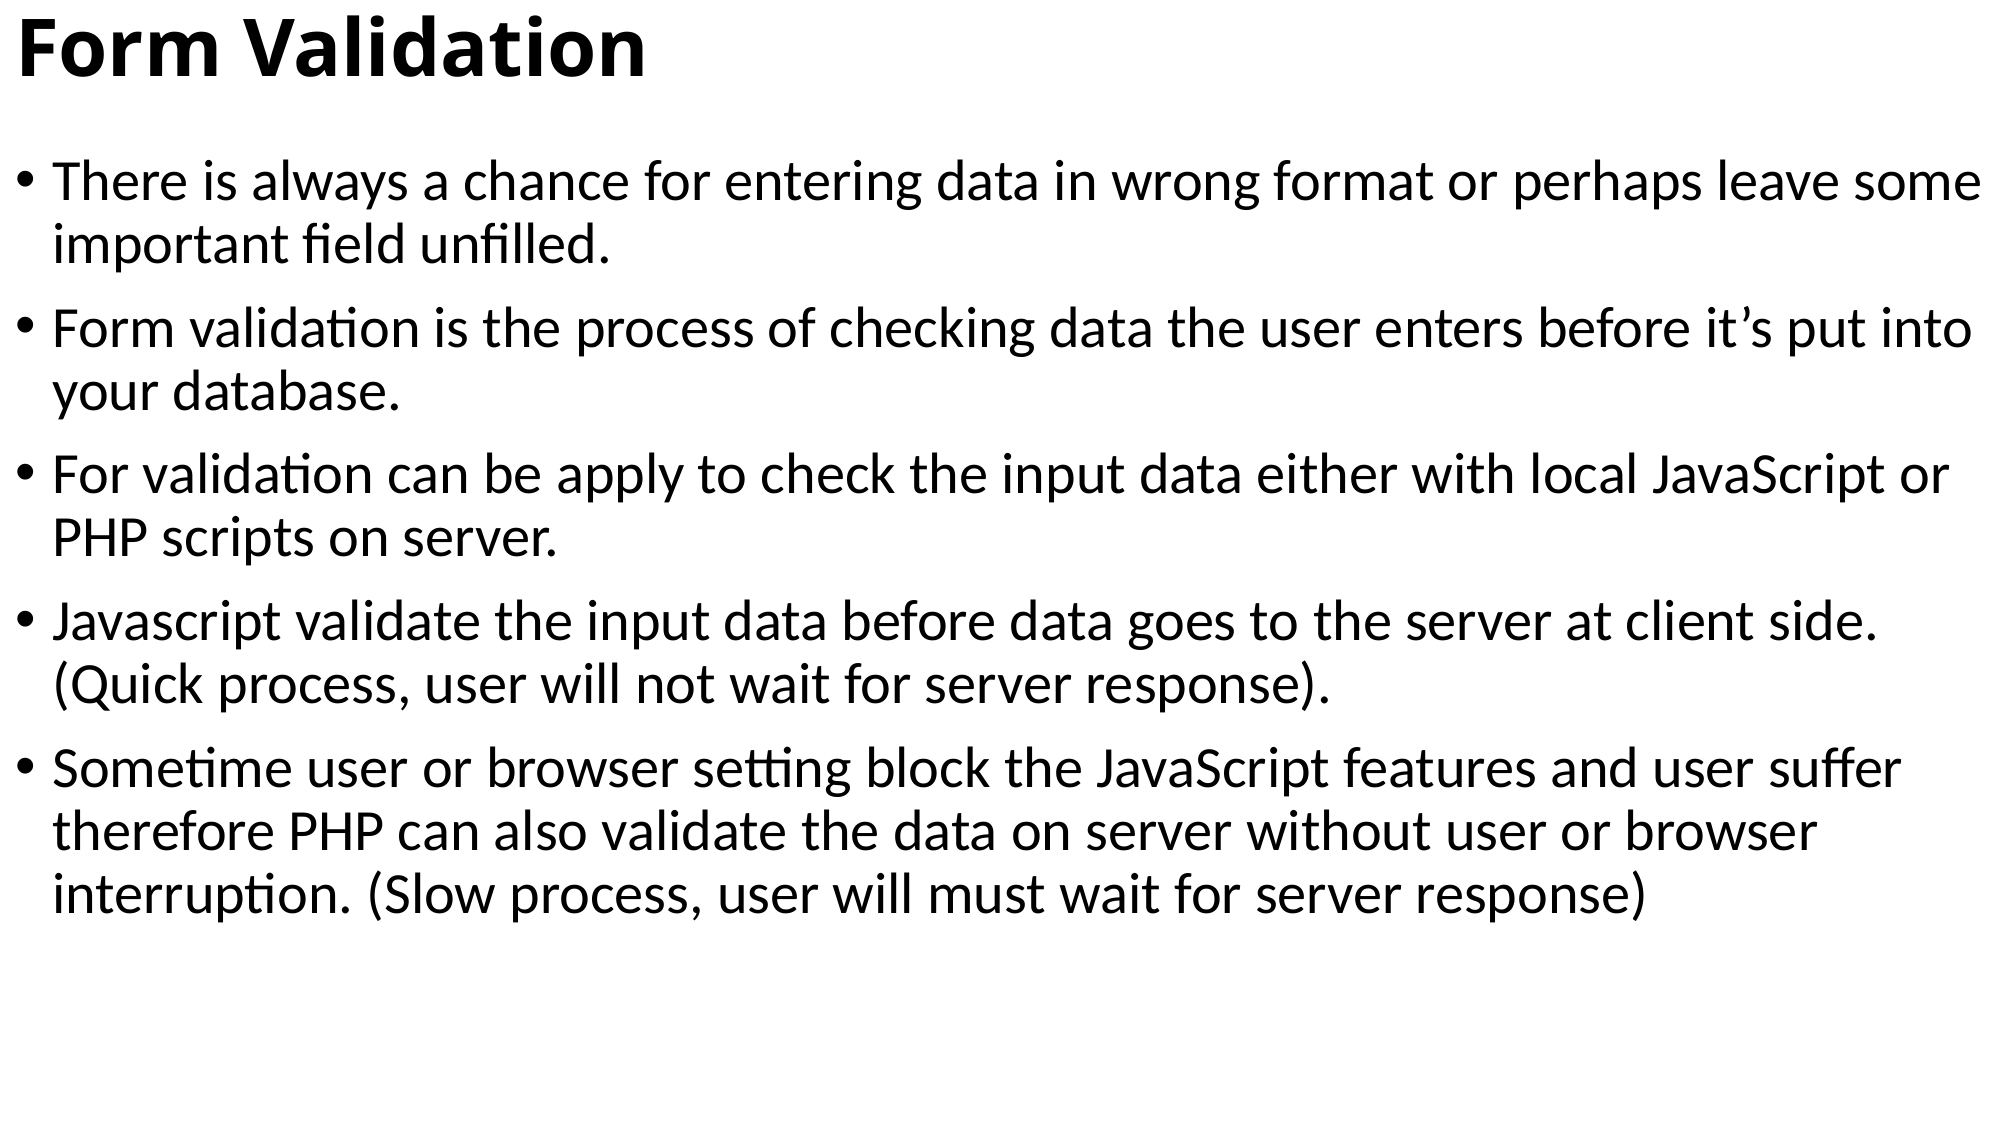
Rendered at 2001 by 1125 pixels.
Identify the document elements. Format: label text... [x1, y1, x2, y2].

list There is always a chance for entering data in wrong format or perhaps leave some important field unfilled. Form validation is the process of checking data the user enters before it’s put into your database. For validation can be apply to check the input data either with local JavaScript or PHP scripts on server. Javascript validate the input data before data goes to the server at client side. (Quick process, user will not wait for server response). Sometime user or browser setting block the JavaScript features and user suffer therefore PHP can also validate the data on server without user or browser interruption. (Slow process, user will must wait for server response) [0, 142, 2000, 1014]
title Form Validation [0, 0, 1863, 102]
